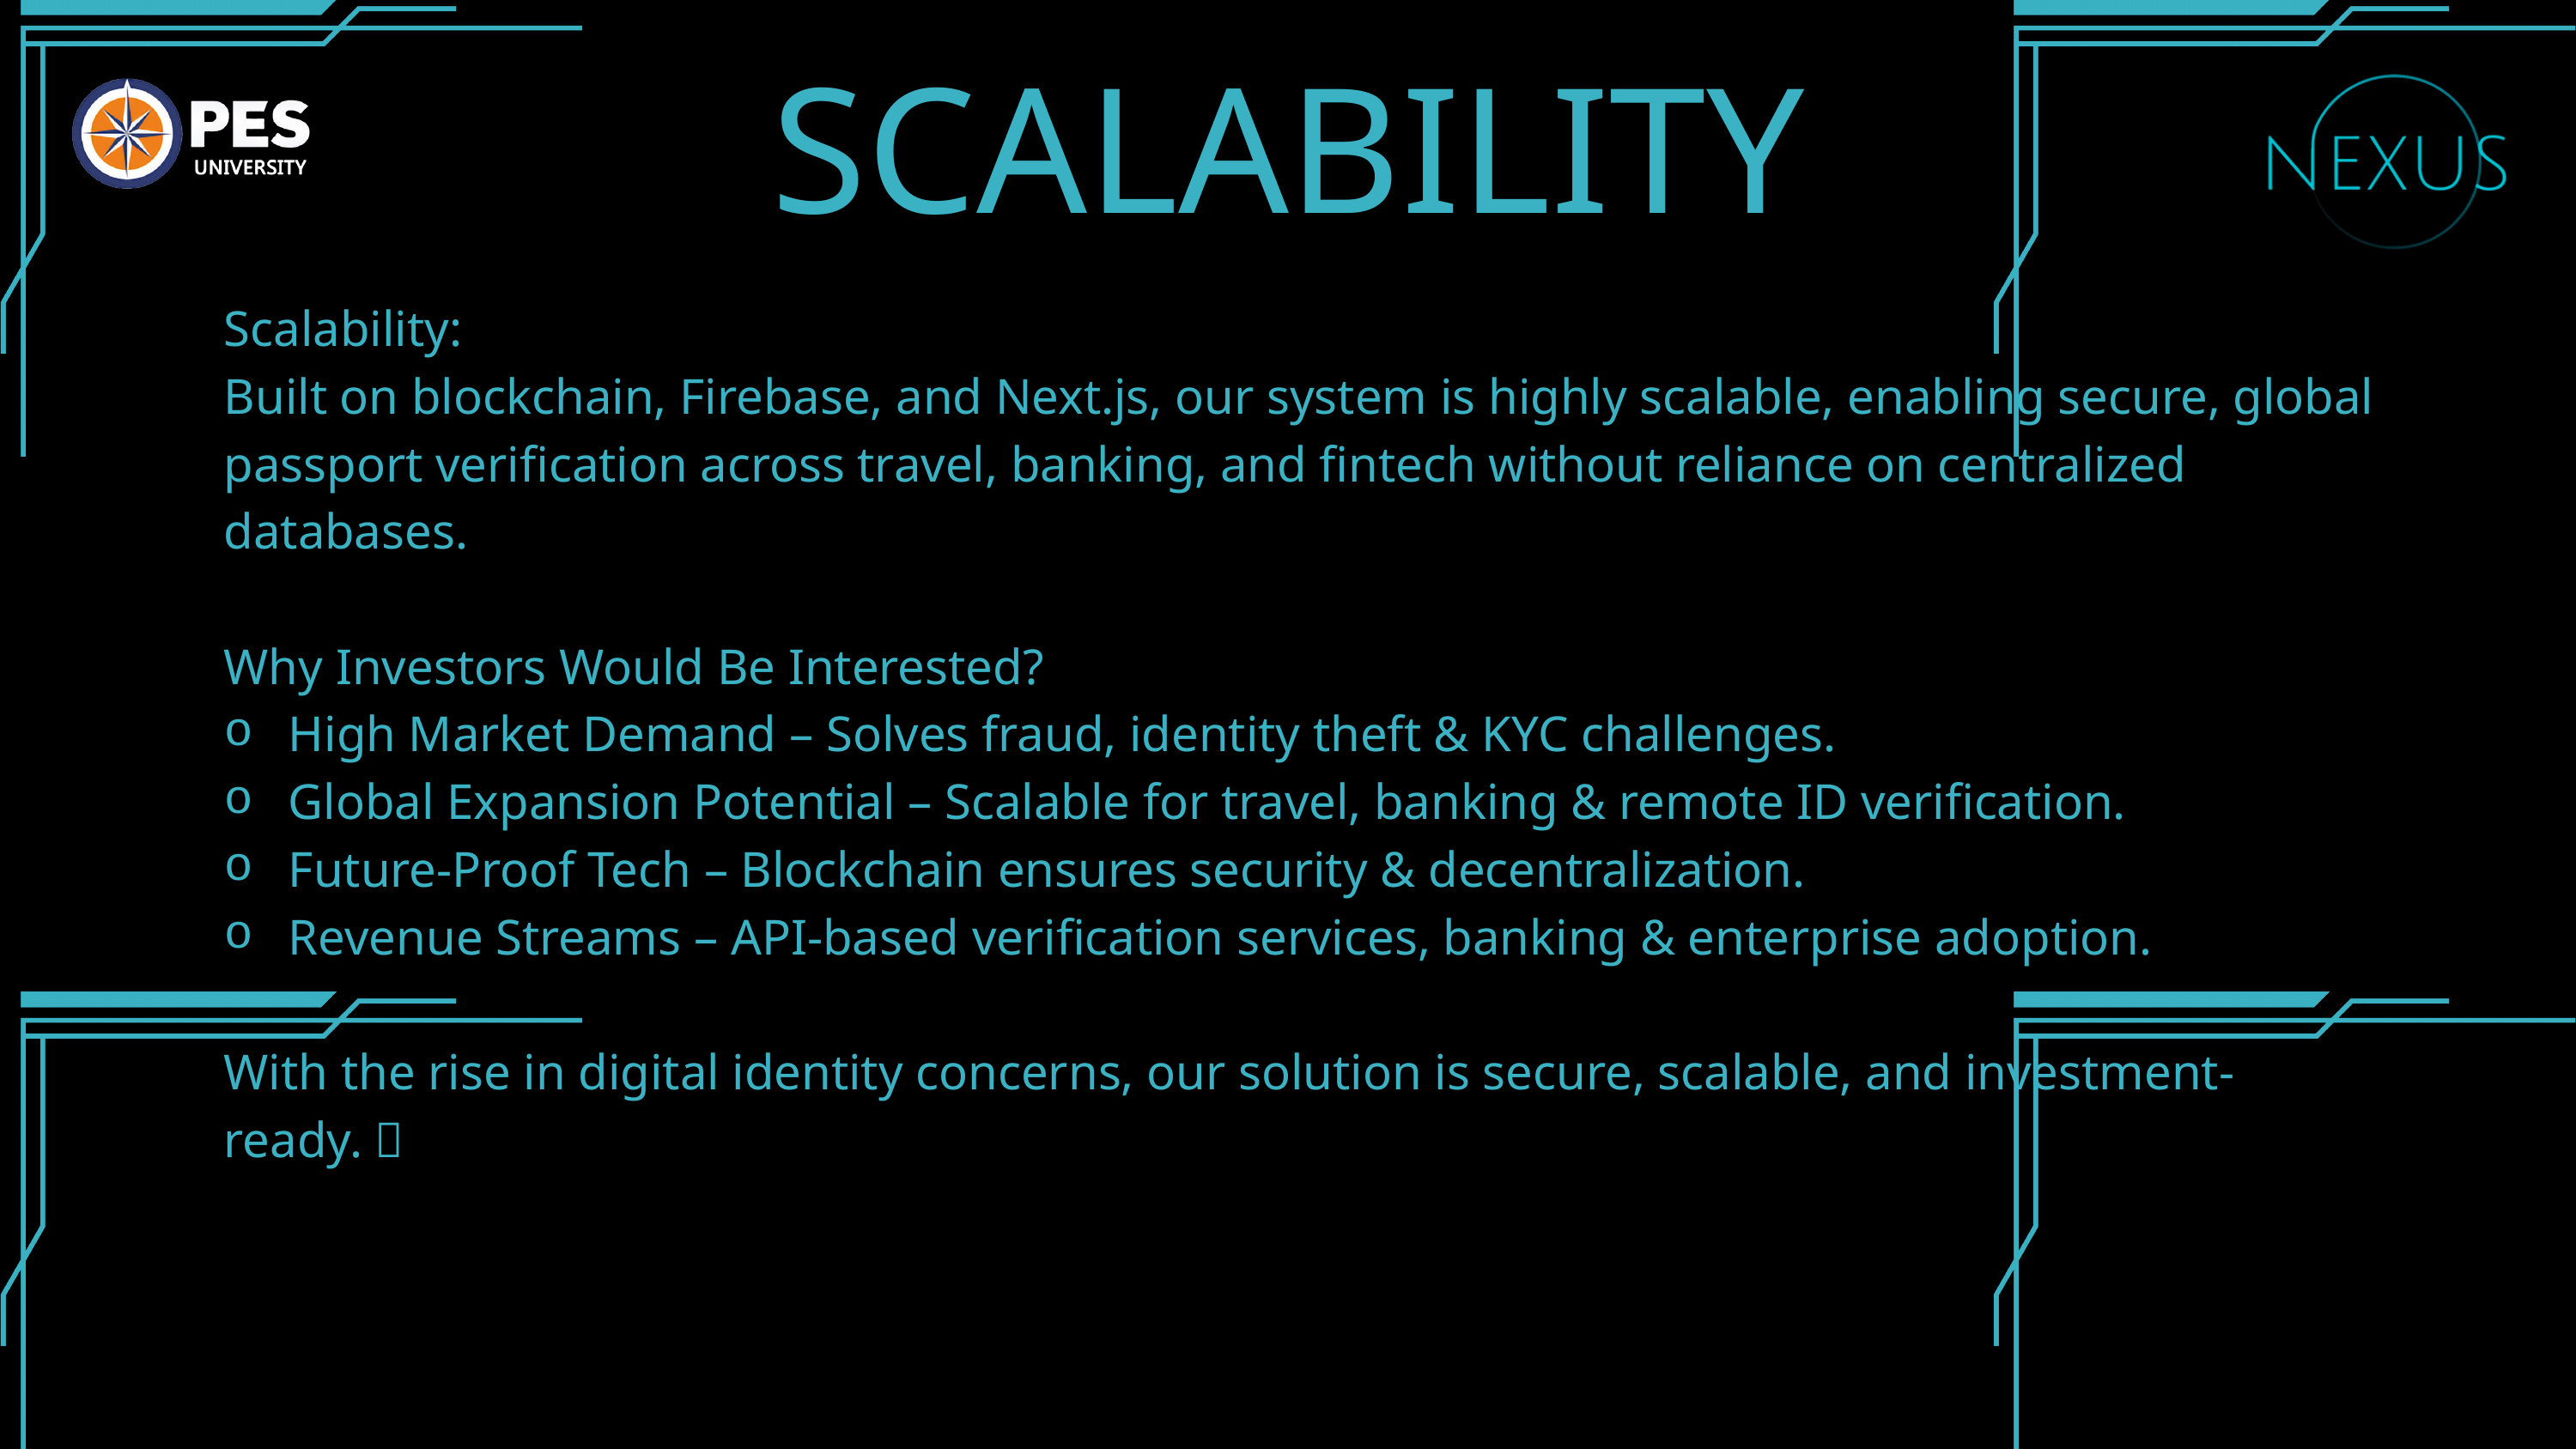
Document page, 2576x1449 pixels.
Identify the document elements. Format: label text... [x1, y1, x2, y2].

text_box [0, 991, 583, 1449]
text_box Scalability: Built on blockchain, Firebase, and Next.js, our system is highly scalable, enabling secure, global passport verification across travel, banking, and fintech without reliance on centralized databases. Why Investors Would Be Interested? High Market Demand – Solves fraud, identity theft & KYC challenges. Global Expansion Potential – Scalable for travel, banking & remote ID verification. Future-Proof Tech – Blockchain ensures security & decentralization. Revenue Streams – API-based verification services, banking & enterprise adoption. With the rise in digital identity concerns, our solution is secure, scalable, and investment-ready. 🚀 [182, 288, 2393, 1235]
text_box [56, 59, 182, 190]
text_box [0, 0, 583, 457]
text_box [2247, 54, 2524, 264]
text_box [1993, 991, 2576, 1449]
text_box SCALABILITY [182, 5, 2393, 249]
text_box [1993, 0, 2576, 457]
